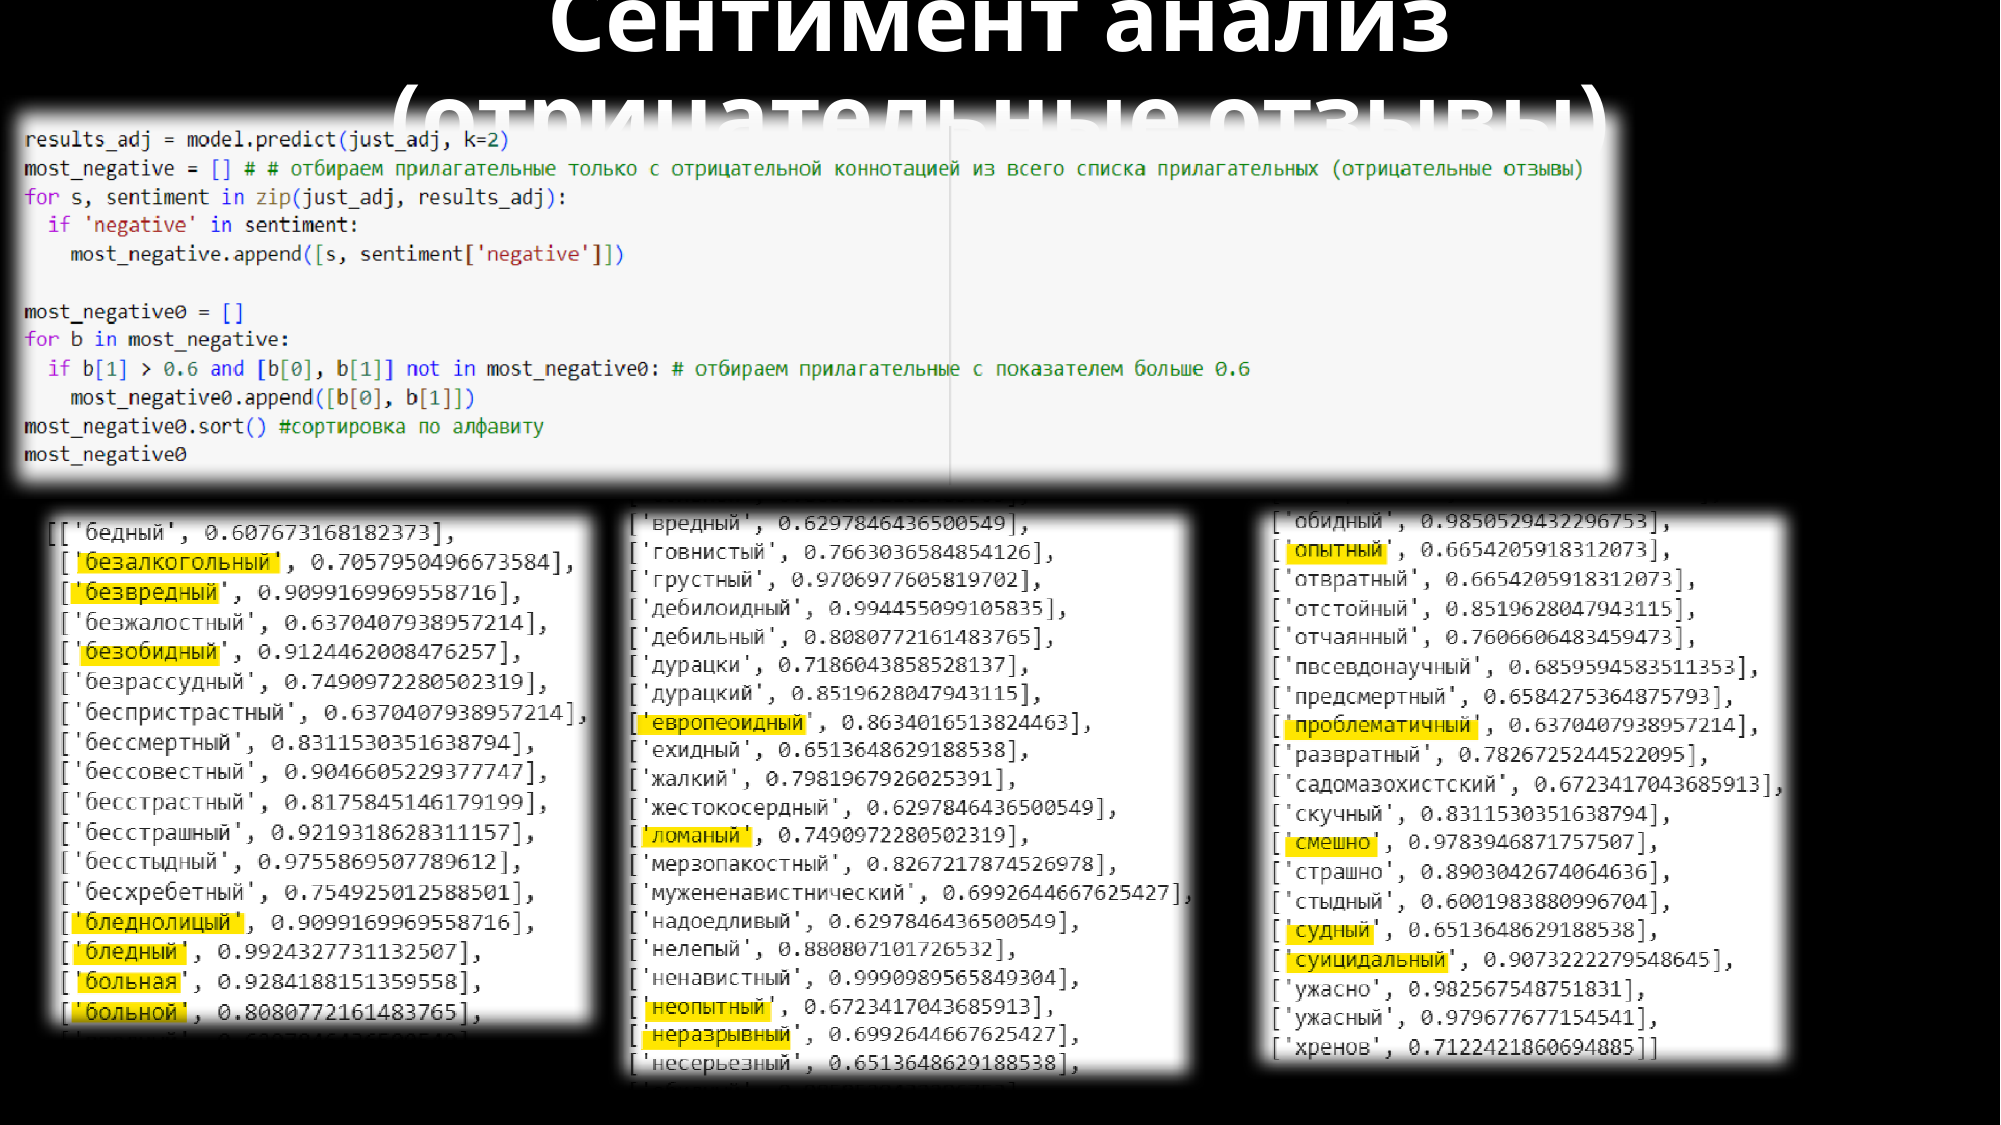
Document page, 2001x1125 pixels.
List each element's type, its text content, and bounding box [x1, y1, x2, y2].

picture [0, 95, 1802, 1091]
title Сентимент анализ (отрицательные отзывы) [137, 0, 1863, 143]
